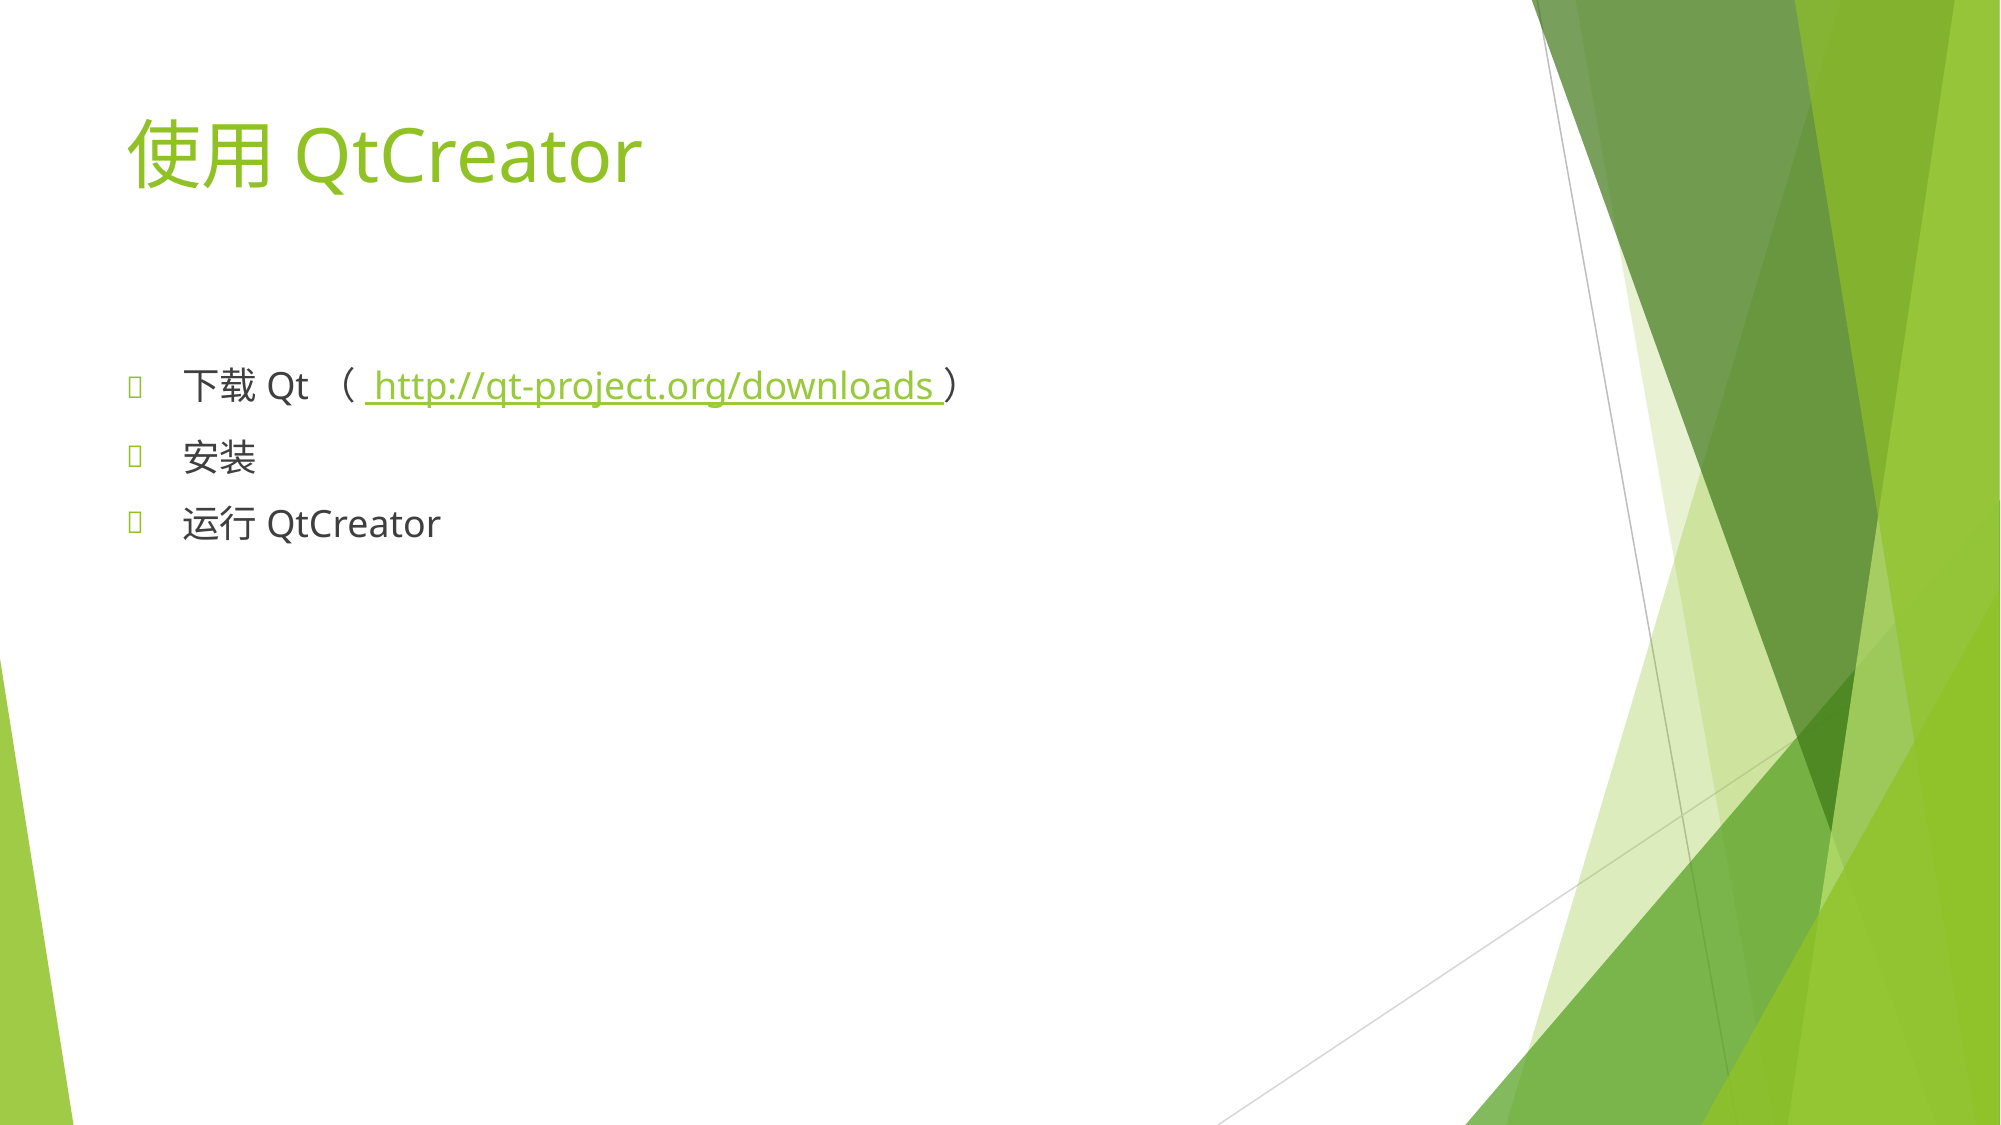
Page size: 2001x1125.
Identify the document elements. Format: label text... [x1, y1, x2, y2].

title 使用QtCreator [111, 99, 1522, 317]
list 下载Qt（ http://qt-project.org/downloads ） 安装 运行QtCreator [111, 354, 1522, 992]
